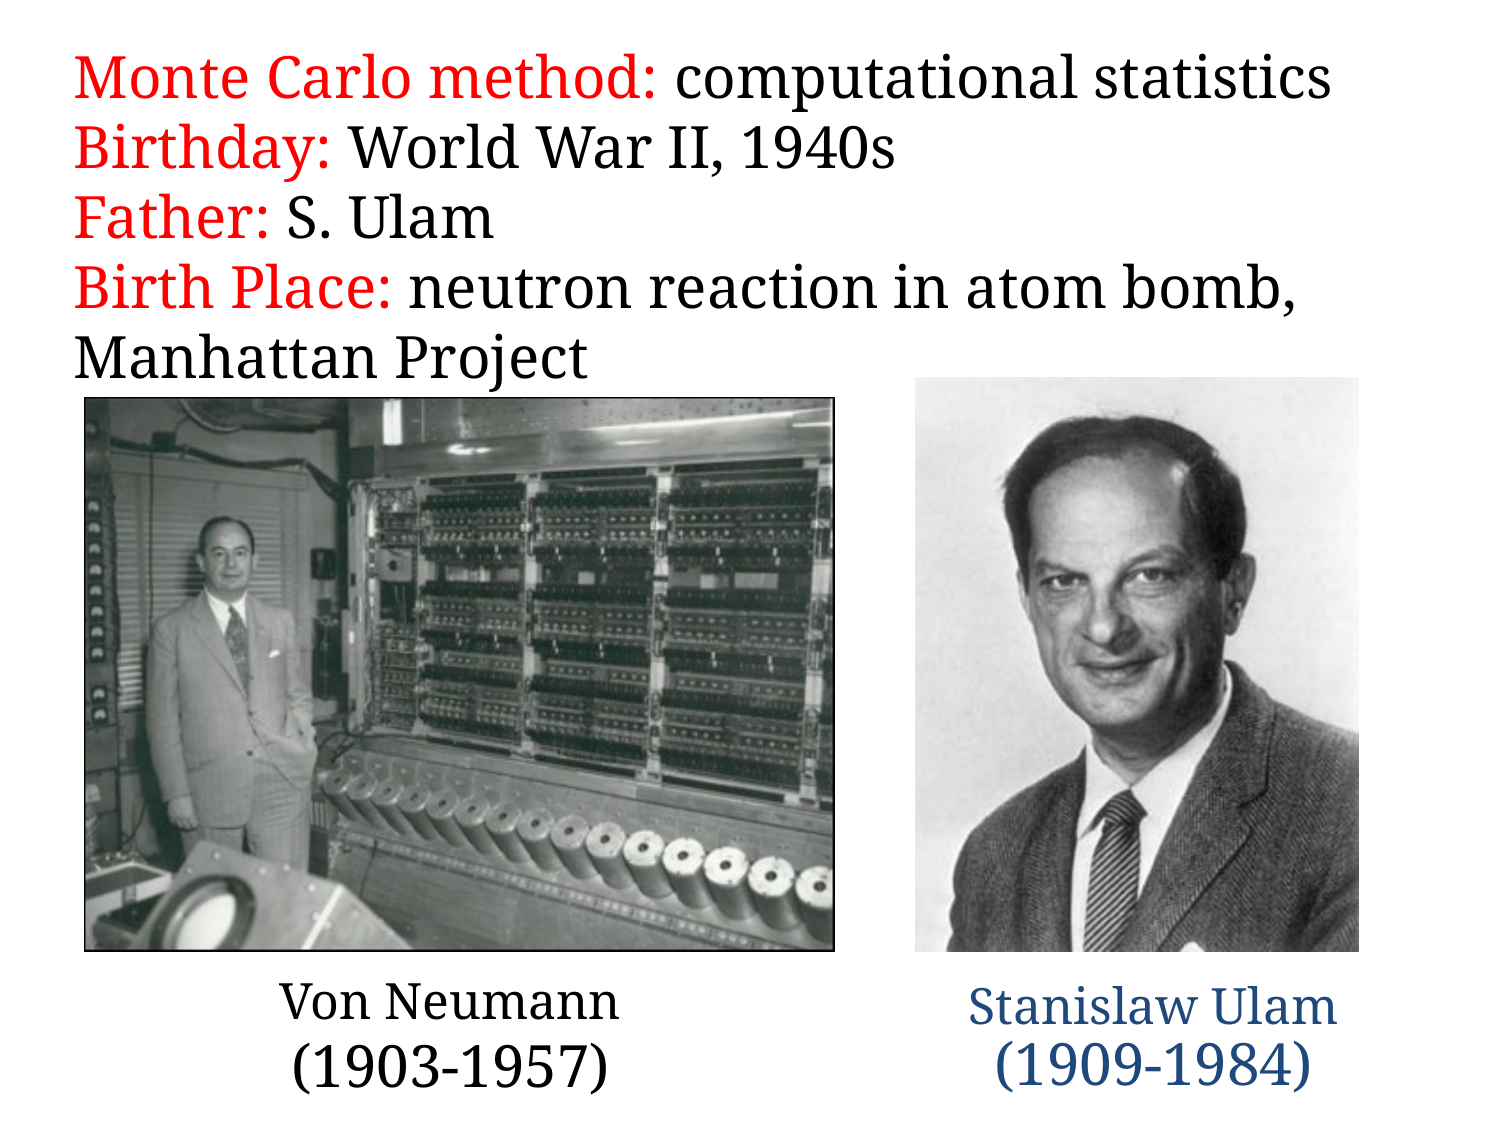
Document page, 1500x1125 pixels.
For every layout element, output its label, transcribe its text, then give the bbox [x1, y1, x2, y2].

picture [84, 396, 836, 953]
picture [915, 376, 1359, 953]
text_box Stanislaw Ulam (1909-1984) [903, 966, 1404, 1099]
text_box Monte Carlo method: computational statistics Birthday: World War II, 1940s Father: S. Ulam Birth Place: neutron reaction in atom bomb, Manhattan Project [58, 32, 1359, 398]
text_box Von Neumann (1903-1957) [206, 962, 695, 1107]
